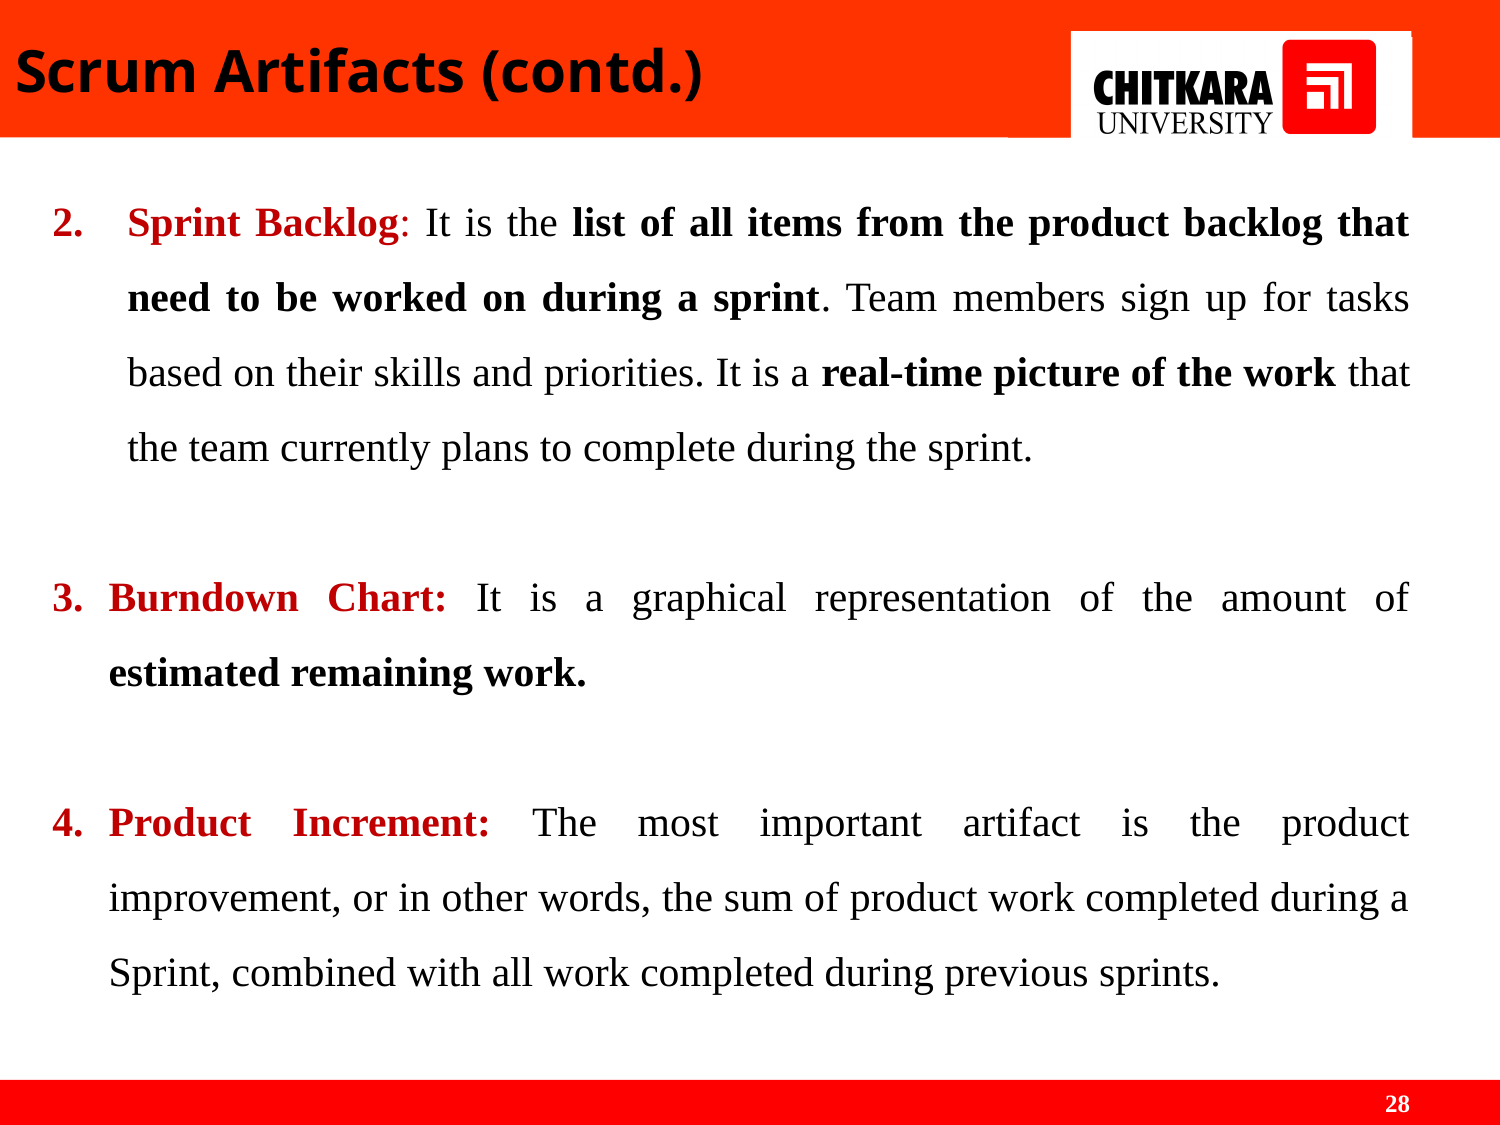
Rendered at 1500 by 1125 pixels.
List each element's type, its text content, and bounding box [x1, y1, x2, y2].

title Scrum Artifacts (contd.) [0, 0, 1063, 138]
text_box Sprint Backlog: It is the list of all items from the product backlog that need to be worked on during a sprint. Team members sign up for tasks based on their skills and priorities. It is a real-time picture of the work that the team currently plans to complete during the sprint. Burndown Chart: It is a graphical representation of the amount of estimated remaining work. Product Increment: The most important artifact is the product improvement, or in other words, the sum of product work completed during a Sprint, combined with all work completed during previous sprints. [37, 162, 1425, 1078]
picture [1074, 37, 1391, 138]
slide_number 28 [1074, 1087, 1425, 1117]
